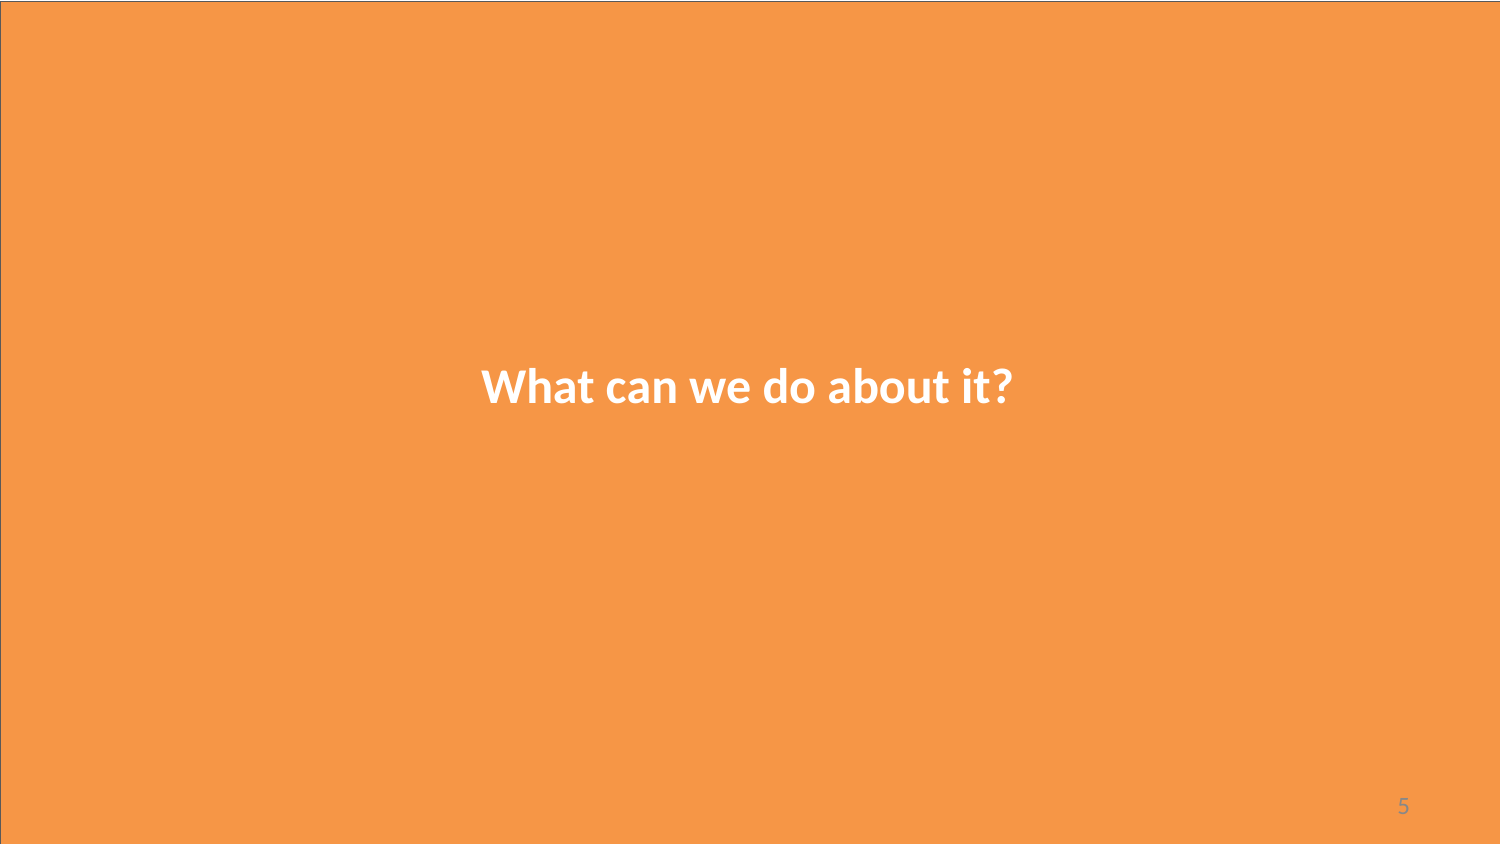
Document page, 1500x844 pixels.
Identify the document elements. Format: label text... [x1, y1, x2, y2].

text_box [0, 1, 1500, 844]
text_box What can we do about it? [201, 338, 1316, 472]
slide_number ‹#› [1074, 782, 1425, 827]
